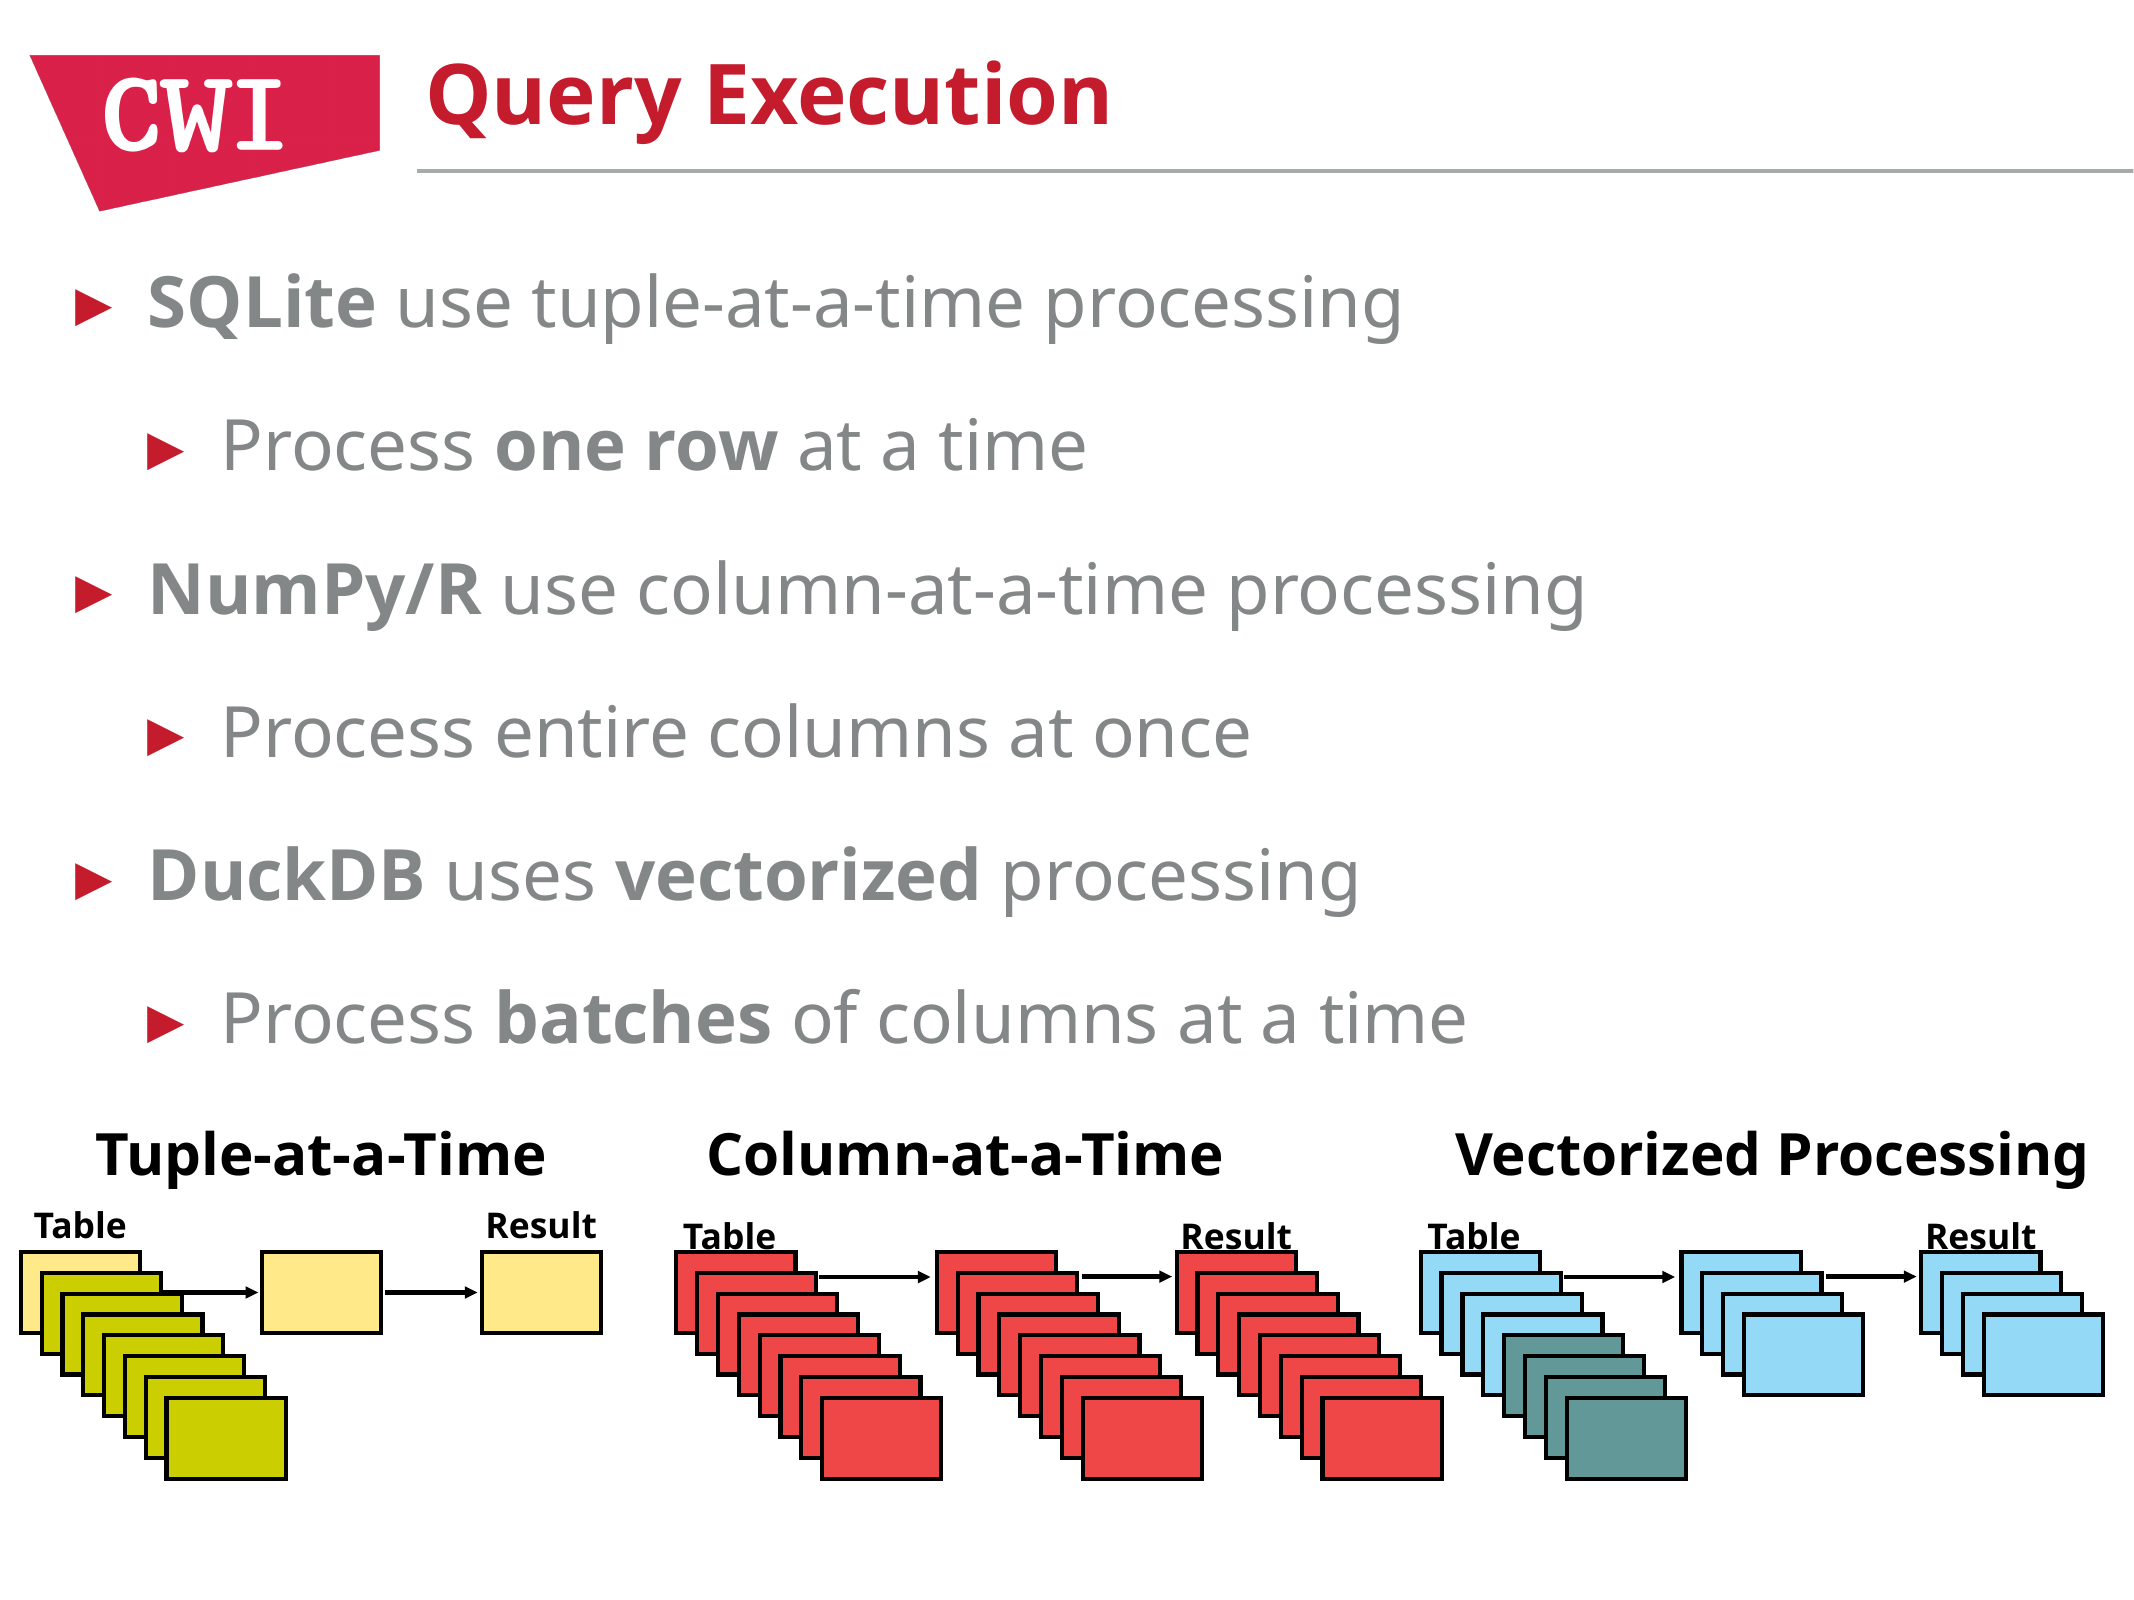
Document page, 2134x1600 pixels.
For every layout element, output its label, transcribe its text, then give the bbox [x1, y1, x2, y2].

text_box [1566, 1397, 1686, 1479]
text_box [1524, 1356, 1645, 1437]
text_box [20, 1251, 141, 1333]
text_box [1420, 1251, 1540, 1333]
text_box [1197, 1272, 1317, 1354]
text_box [1545, 1376, 1666, 1458]
text_box Table [25, 1195, 136, 1255]
text_box [1176, 1265, 1296, 1333]
text_box Column-at-a-Time [698, 1108, 1233, 1196]
text_box [62, 1293, 182, 1375]
text_box [1280, 1356, 1401, 1437]
text_box Result [1916, 1205, 2045, 1265]
text_box Table [1419, 1205, 1530, 1265]
text_box [1942, 1272, 2062, 1354]
text_box [1301, 1376, 1421, 1458]
text_box [1061, 1376, 1182, 1458]
text_box Table [674, 1205, 785, 1265]
text_box [822, 1397, 942, 1479]
text_box [1082, 1397, 1202, 1479]
text_box [83, 1314, 203, 1396]
text_box [759, 1335, 879, 1417]
text_box [780, 1356, 900, 1437]
text_box [1322, 1397, 1442, 1479]
text_box [717, 1293, 838, 1375]
text_box [1239, 1314, 1359, 1396]
text_box Tuple-at-a-Time [87, 1108, 556, 1196]
text_box [957, 1272, 1077, 1354]
list SQLite use tuple-at-a-time processing Process one row at a time NumPy/R use column-at-a-time processing Process entire columns at once DuckDB uses vectorized processing Process batches of columns at a time [66, 247, 2068, 1103]
text_box [1983, 1314, 2103, 1396]
text_box [104, 1335, 224, 1417]
text_box [999, 1314, 1119, 1396]
text_box [1921, 1265, 2041, 1333]
text_box [481, 1255, 601, 1333]
text_box [1218, 1293, 1338, 1375]
text_box [166, 1397, 286, 1479]
text_box [1563, 1270, 1675, 1284]
text_box [385, 1286, 478, 1299]
text_box [738, 1314, 859, 1396]
text_box [261, 1251, 381, 1333]
text_box [145, 1376, 265, 1458]
text_box Result [1172, 1205, 1301, 1265]
text_box [1041, 1356, 1161, 1437]
text_box [1462, 1293, 1582, 1375]
text_box [161, 1286, 259, 1299]
picture [0, 15, 419, 246]
text_box [1826, 1270, 1917, 1283]
text_box [1743, 1314, 1864, 1396]
text_box [1962, 1293, 2083, 1375]
text_box [1020, 1335, 1140, 1417]
text_box [1483, 1314, 1603, 1396]
text_box [1702, 1272, 1822, 1354]
text_box [697, 1272, 817, 1354]
text_box [1681, 1251, 1801, 1333]
text_box [978, 1293, 1098, 1375]
text_box [819, 1270, 931, 1284]
text_box [124, 1356, 245, 1437]
text_box [41, 1272, 161, 1354]
title Query Execution [416, 51, 2082, 171]
text_box Result [477, 1195, 606, 1255]
text_box [1504, 1335, 1624, 1417]
text_box [936, 1251, 1057, 1333]
text_box [801, 1376, 921, 1458]
text_box [1260, 1335, 1380, 1417]
text_box [1081, 1270, 1172, 1283]
text_box [1441, 1272, 1561, 1354]
text_box Vectorized Processing [1446, 1108, 2098, 1196]
text_box [1723, 1293, 1843, 1375]
text_box [676, 1251, 796, 1333]
